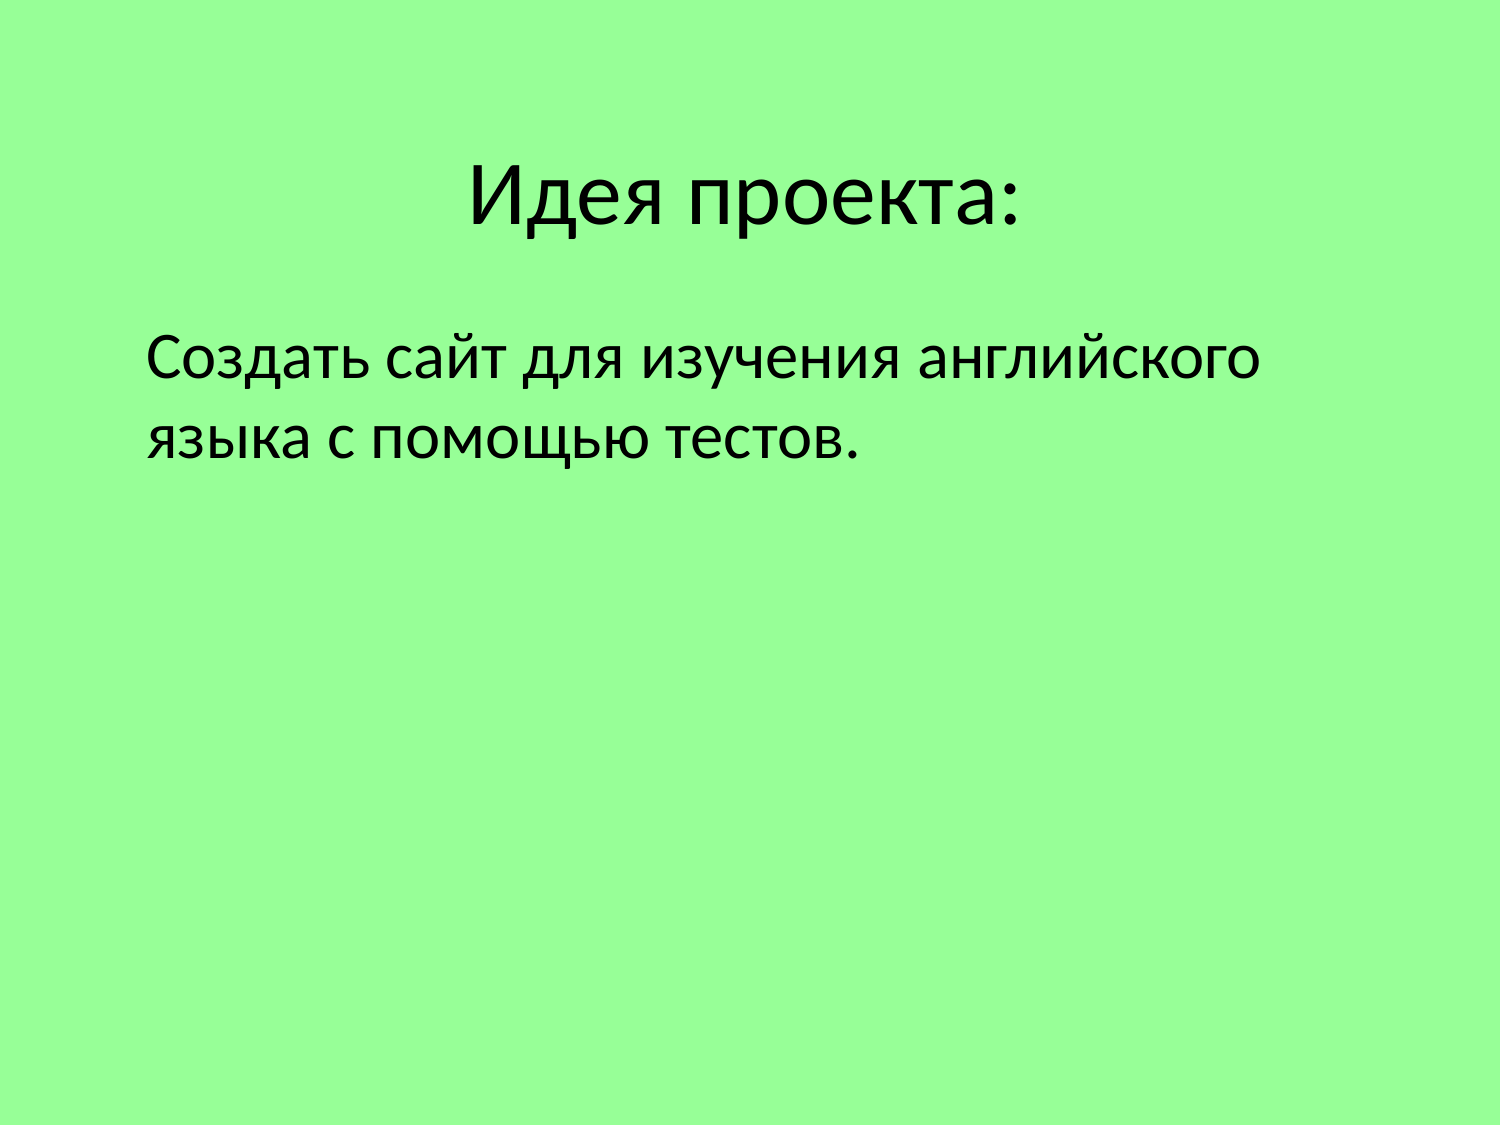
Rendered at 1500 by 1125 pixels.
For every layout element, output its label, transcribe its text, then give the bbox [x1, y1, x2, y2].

title Идея проекта: [70, 93, 1421, 282]
list Создать сайт для изучения английского языка с помощью тестов. [75, 304, 1425, 1005]
